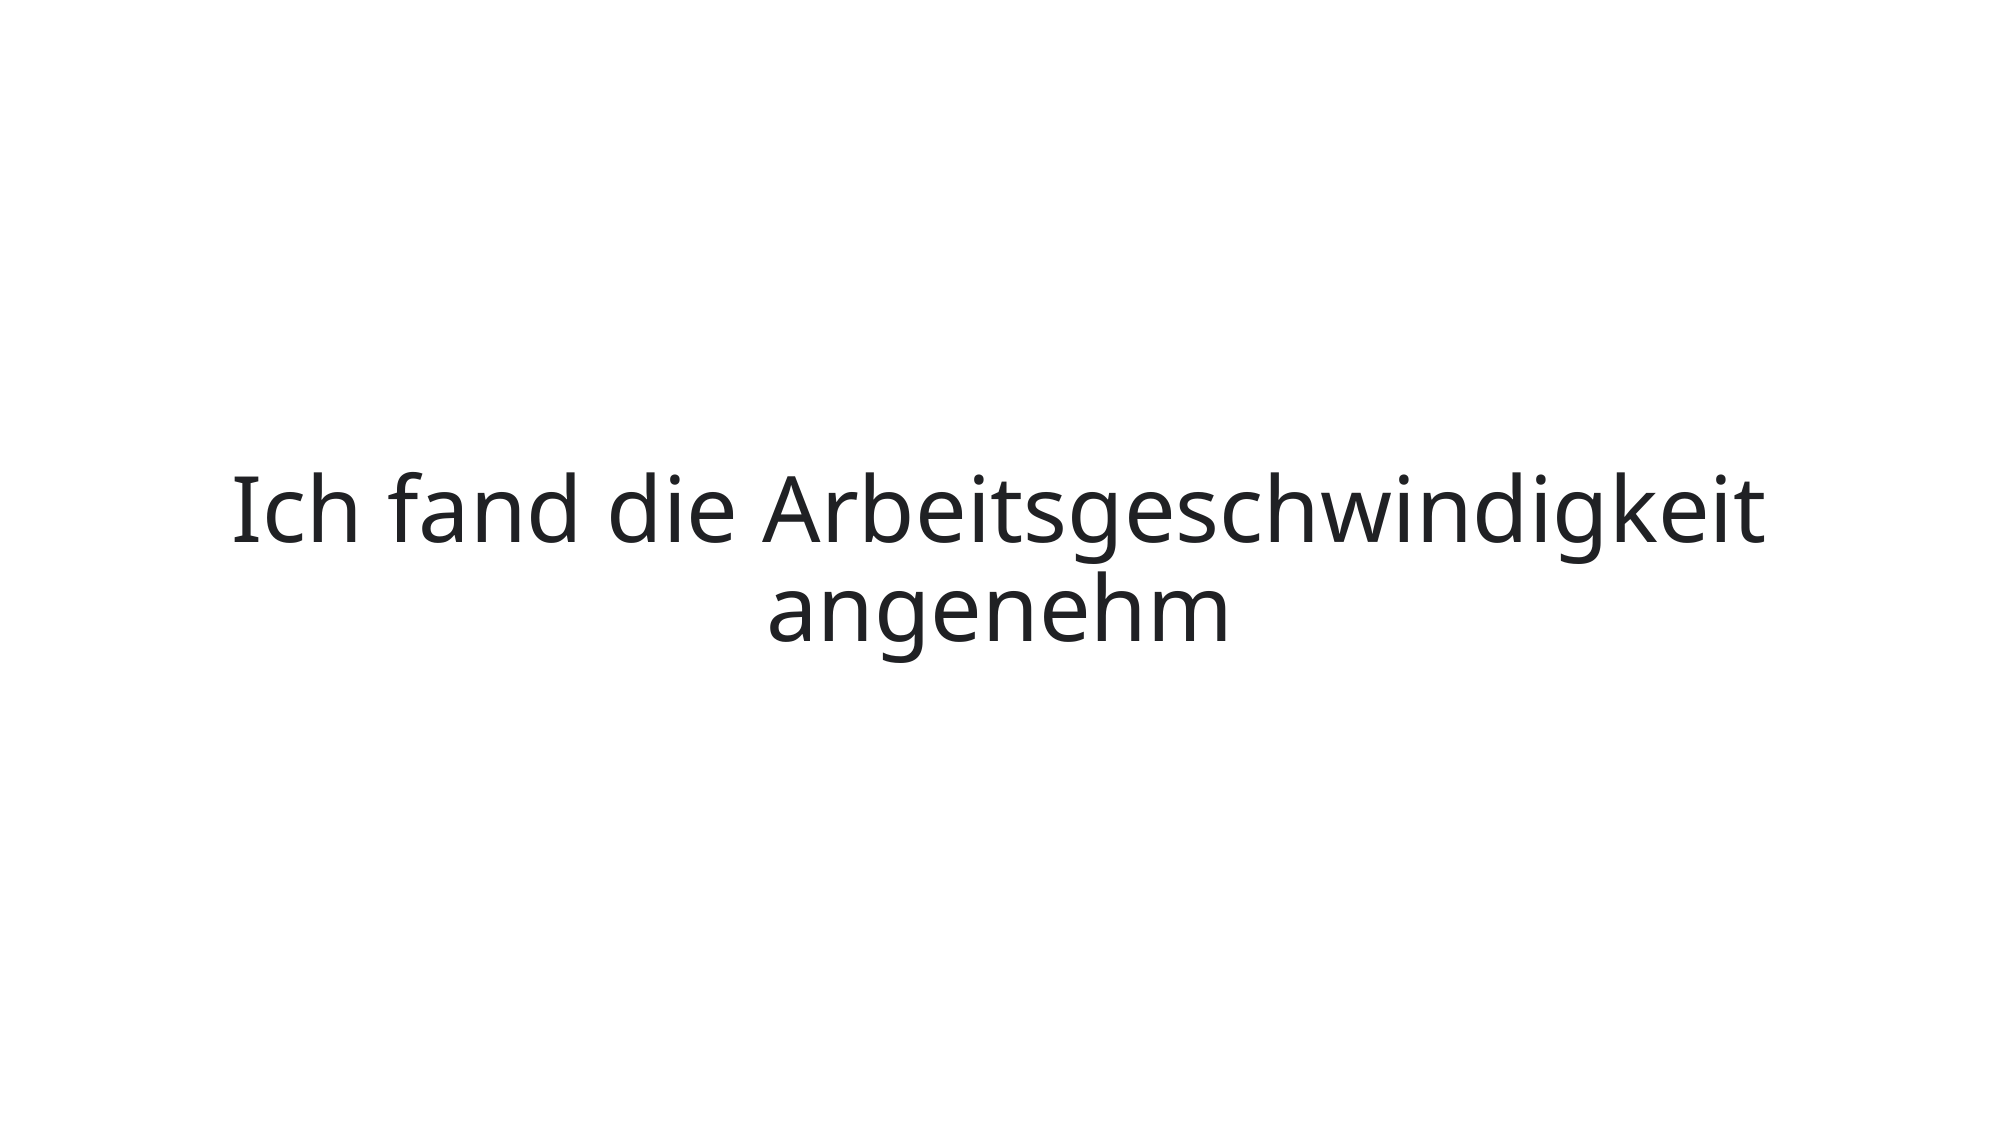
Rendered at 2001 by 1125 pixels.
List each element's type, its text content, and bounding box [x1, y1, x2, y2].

title Ich fand die Arbeitsgeschwindigkeit angenehm [137, 453, 1863, 672]
